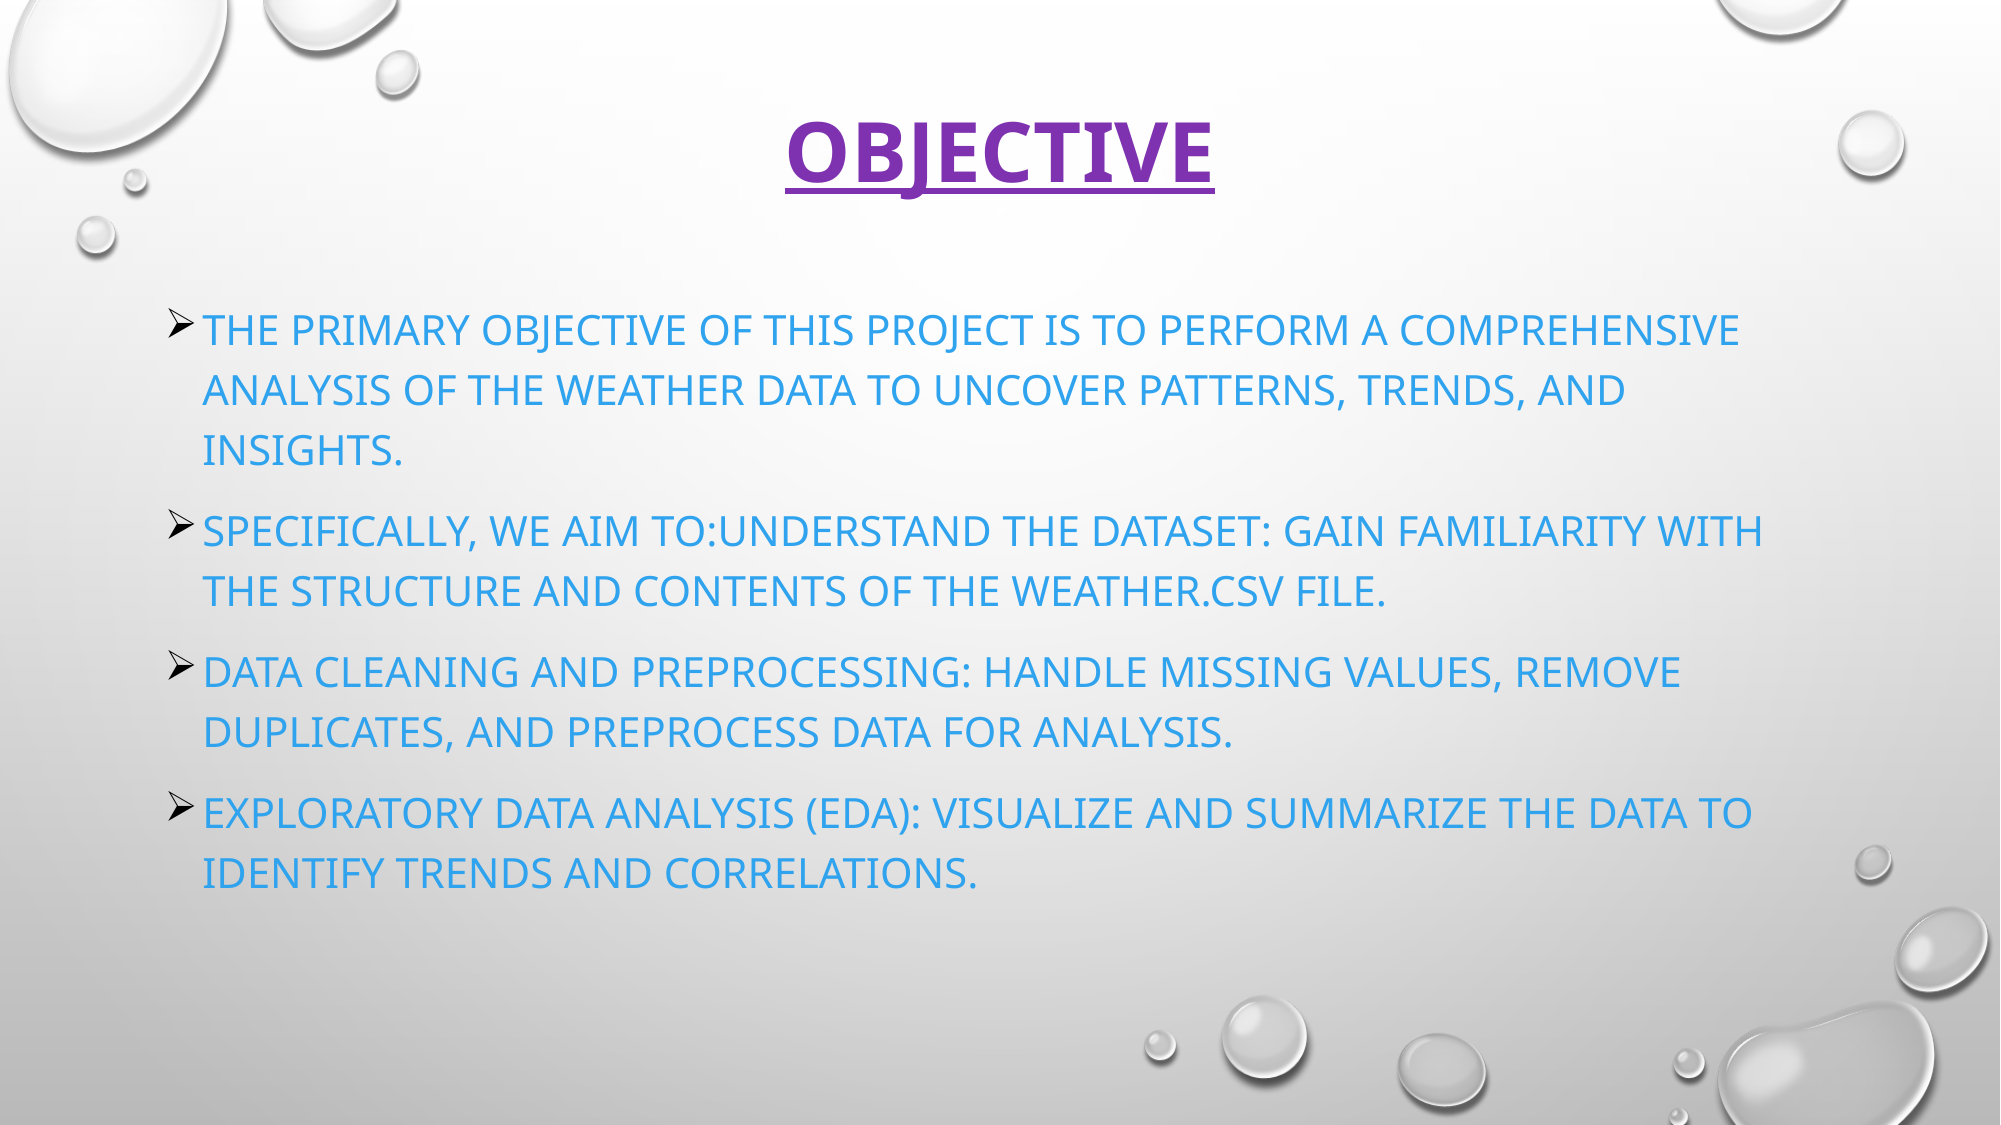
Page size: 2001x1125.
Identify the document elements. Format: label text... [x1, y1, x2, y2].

title Objective [149, 24, 1851, 287]
picture [0, 0, 2000, 1125]
list The primary objective of this project is to perform a comprehensive analysis of the weather data to uncover patterns, trends, and insights. Specifically, we aim to:Understand the Dataset: Gain familiarity with the structure and contents of the Weather.csv file. Data Cleaning and Preprocessing: Handle missing values, remove duplicates, and preprocess data for analysis. Exploratory Data Analysis (EDA): Visualize and summarize the data to identify trends and correlations. [149, 286, 1850, 1067]
